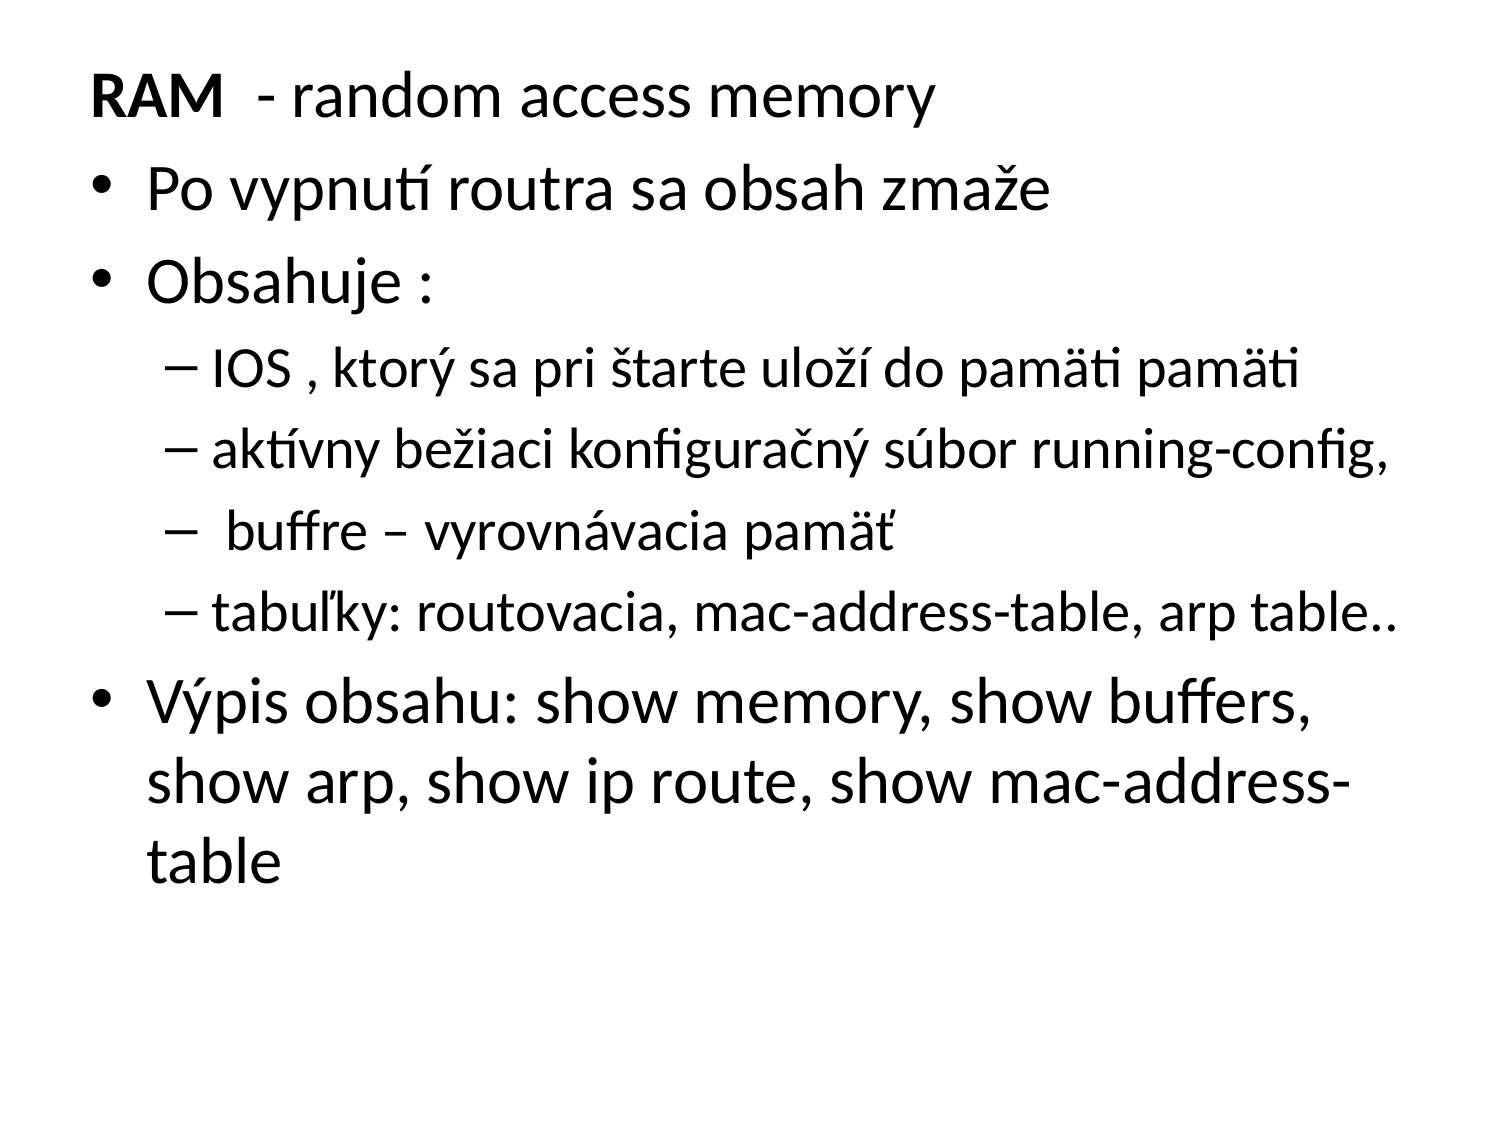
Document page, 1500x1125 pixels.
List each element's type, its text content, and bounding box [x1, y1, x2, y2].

list RAM - random access memory Po vypnutí routra sa obsah zmaže Obsahuje : IOS , ktorý sa pri štarte uloží do pamäti pamäti aktívny bežiaci konfiguračný súbor running-config, buffre – vyrovnávacia pamäť tabuľky: routovacia, mac-address-table, arp table.. Výpis obsahu: show memory, show buffers, show arp, show ip route, show mac-address-table [75, 42, 1425, 1005]
